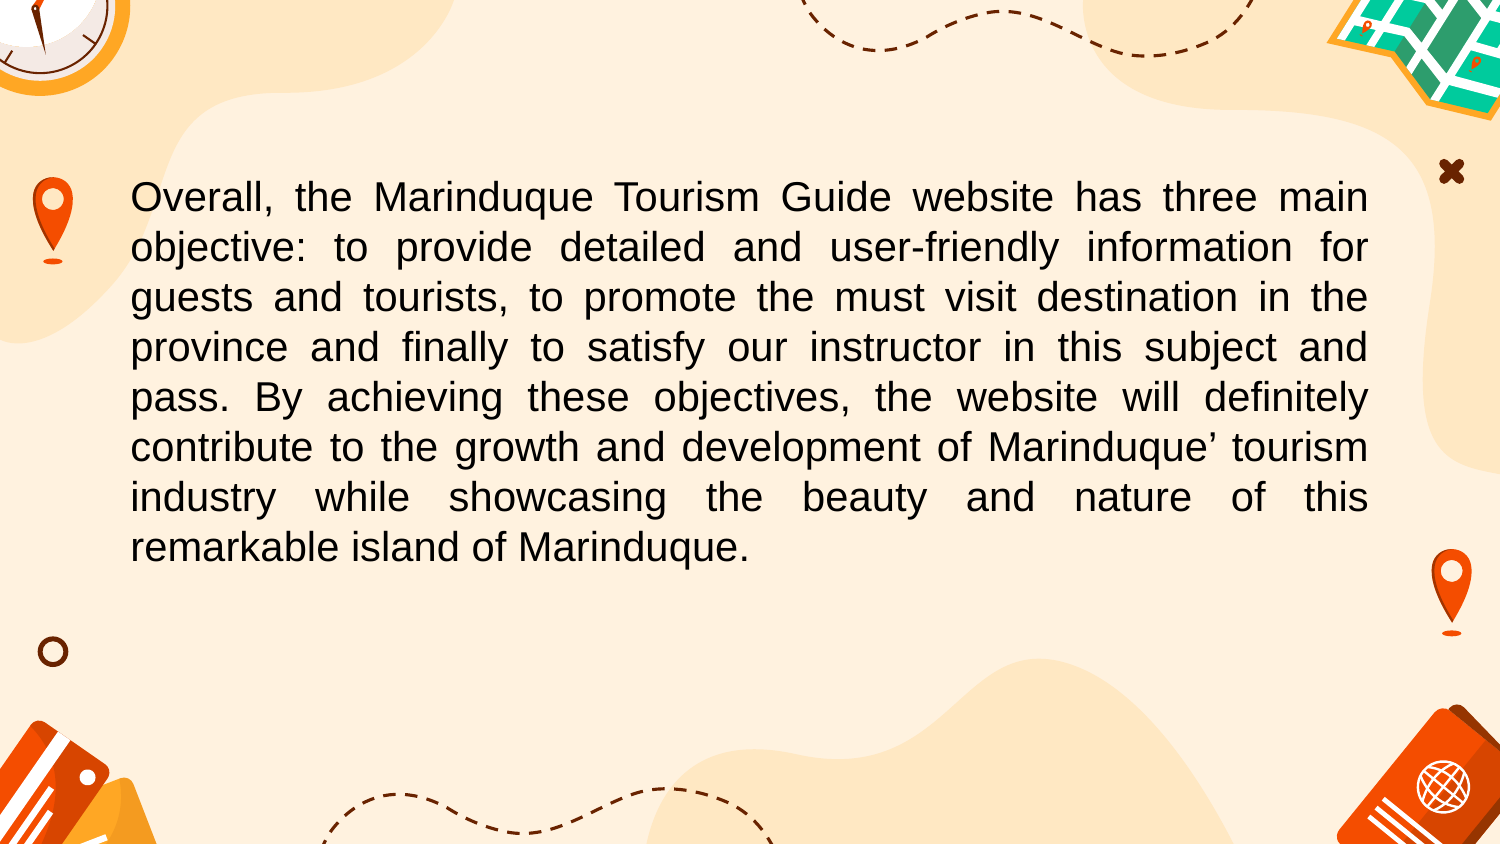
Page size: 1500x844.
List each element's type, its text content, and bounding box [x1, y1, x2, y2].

text_box Overall, the Marinduque Tourism Guide website has three main objective: to provide detailed and user-friendly information for guests and tourists, to promote the must visit destination in the province and finally to satisfy our instructor in this subject and pass. By achieving these objectives, the website will definitely contribute to the growth and development of Marinduque’ tourism industry while showcasing the beauty and nature of this remarkable island of Marinduque. [115, 161, 1385, 577]
